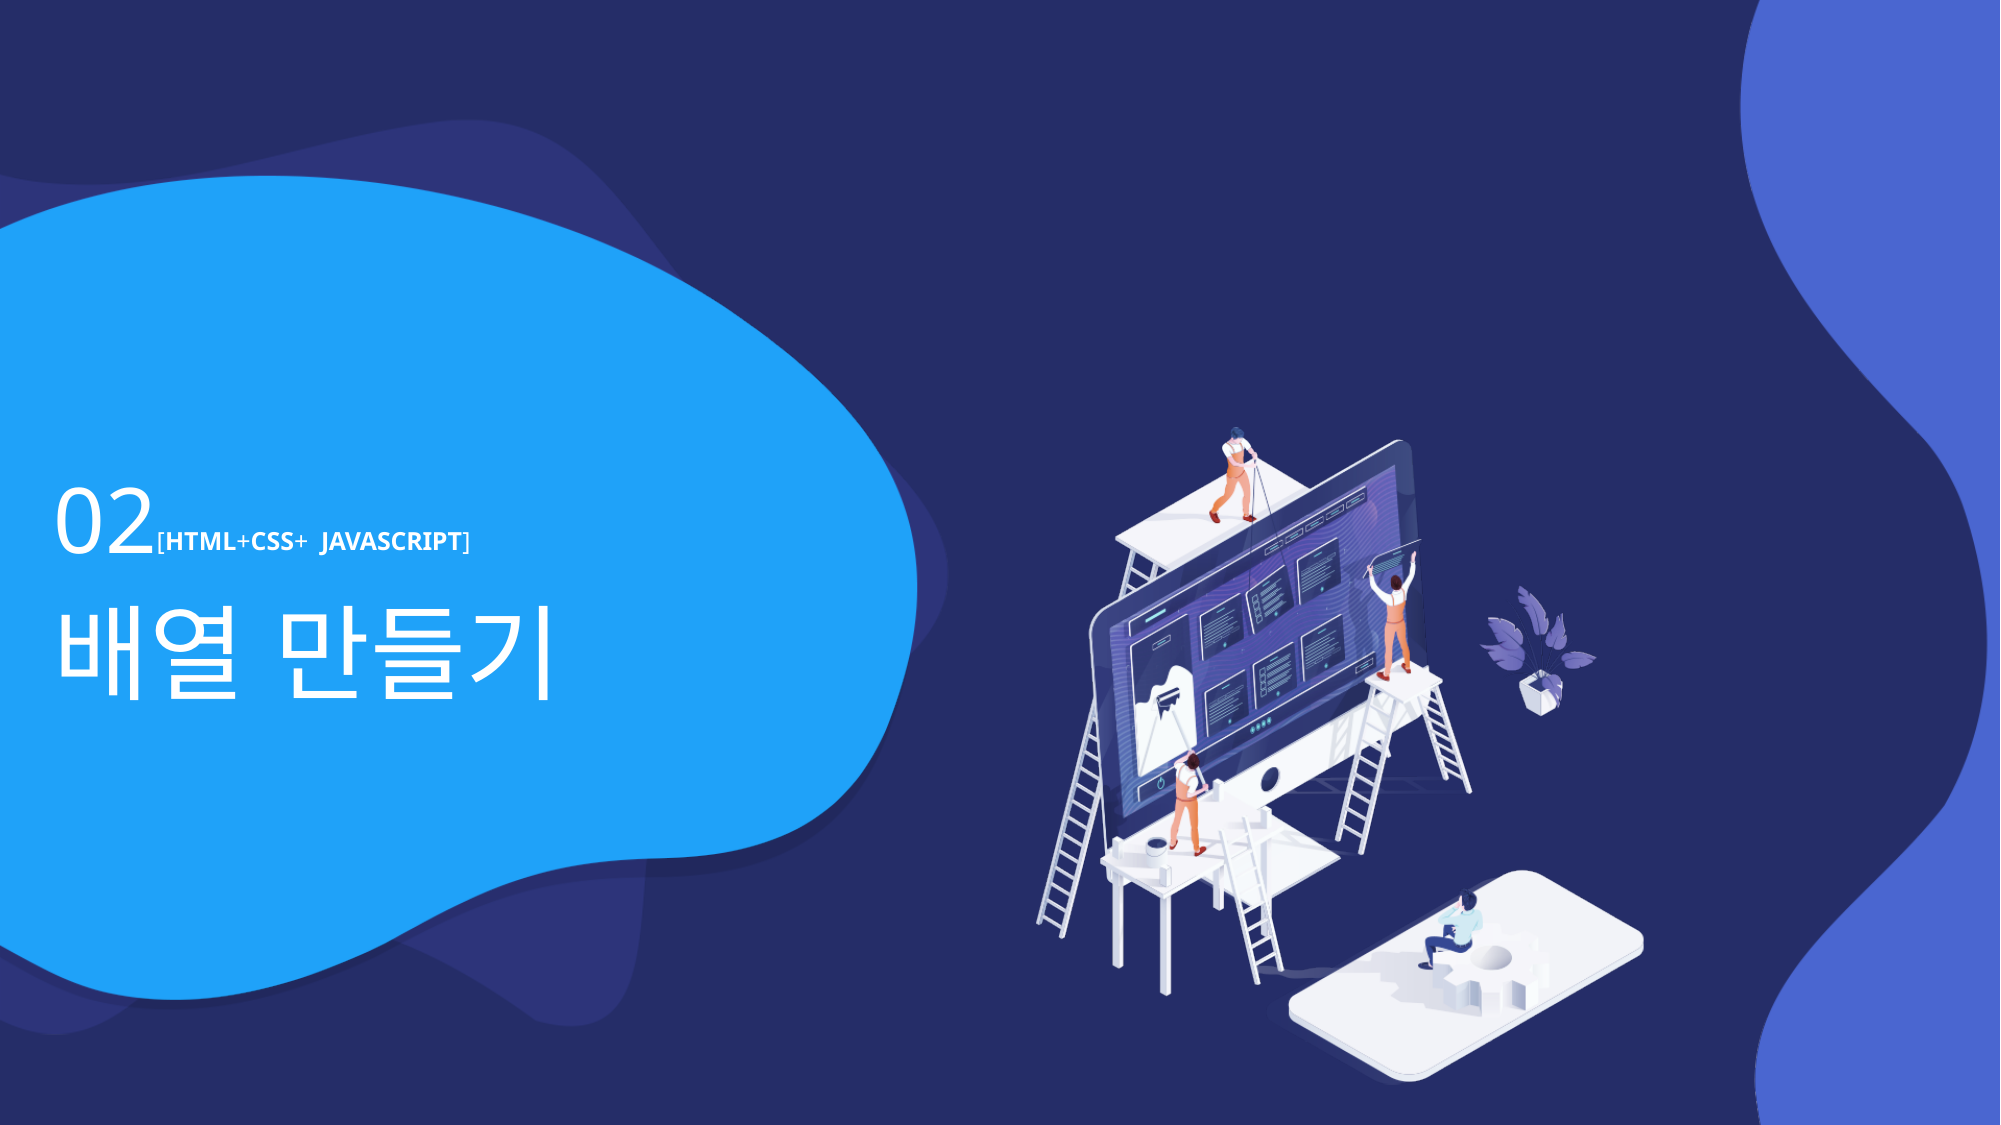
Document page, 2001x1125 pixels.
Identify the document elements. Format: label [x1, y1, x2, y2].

text_box [0, 0, 2000, 1125]
